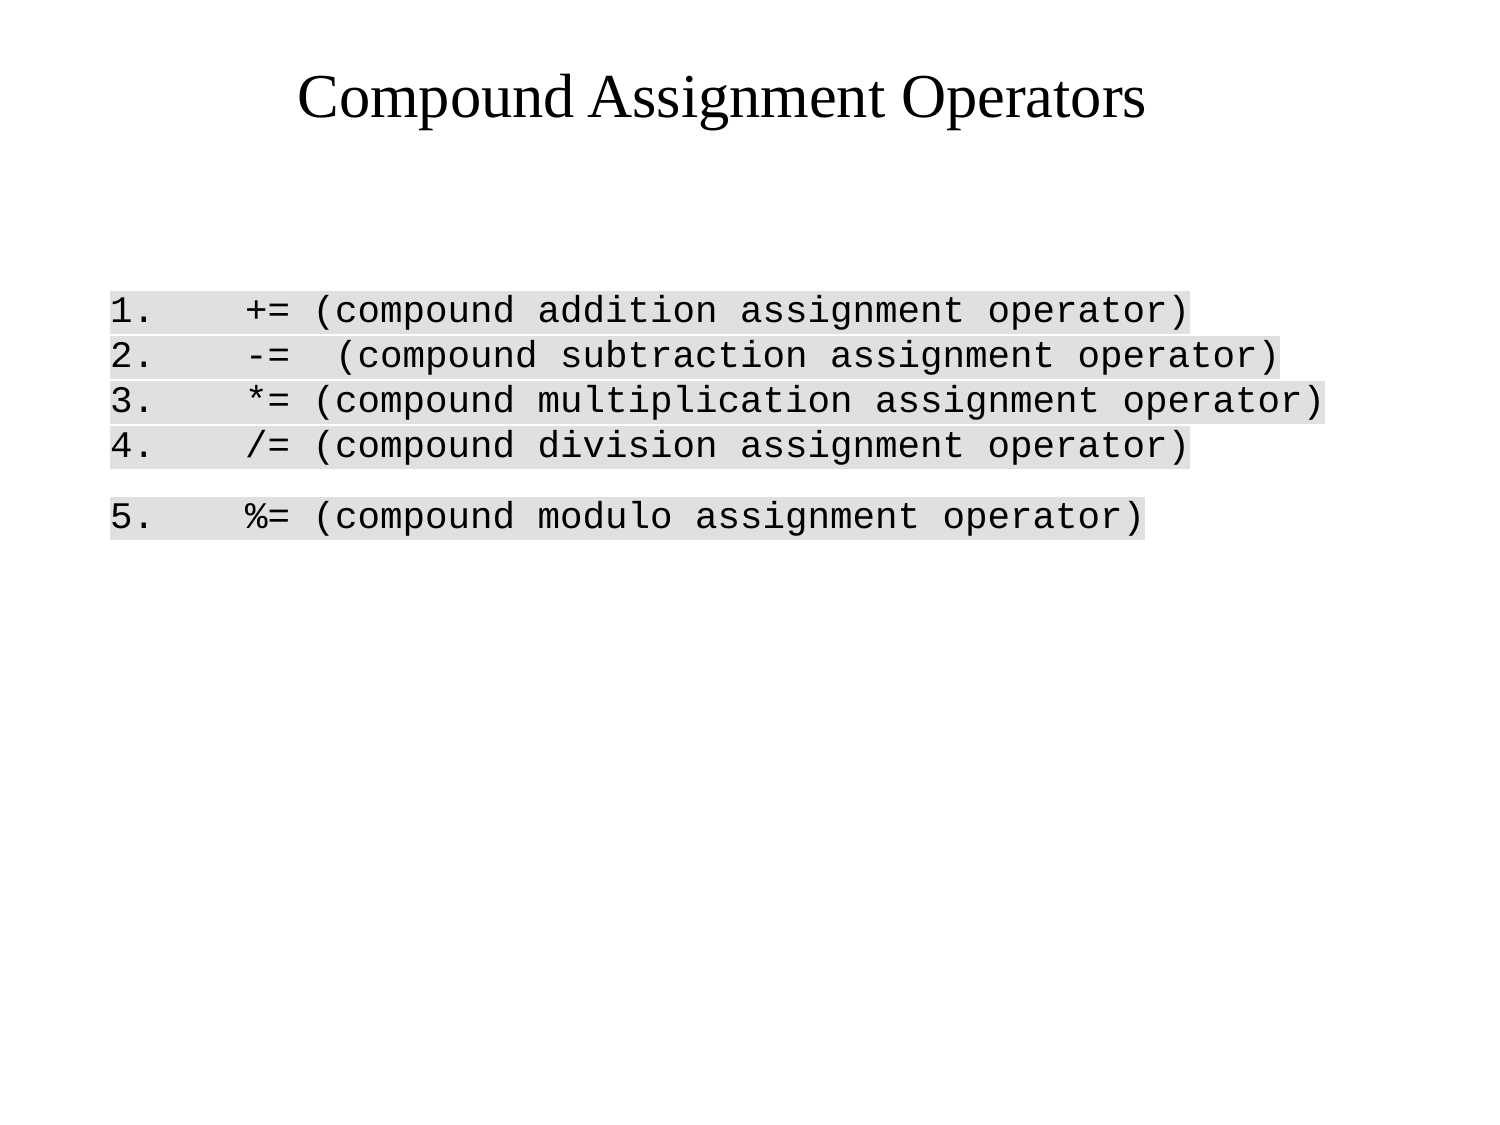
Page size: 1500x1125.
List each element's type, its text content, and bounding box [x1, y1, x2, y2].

text_box Compound Assignment Operators [282, 39, 1180, 181]
text_box 1. += (compound addition assignment operator) 2. -= (compound subtraction assignment operator) 3. *= (compound multiplication assignment operator) 4. /= (compound division assignment operator) 5. %= (compound modulo assignment operator) [19, 269, 1500, 411]
